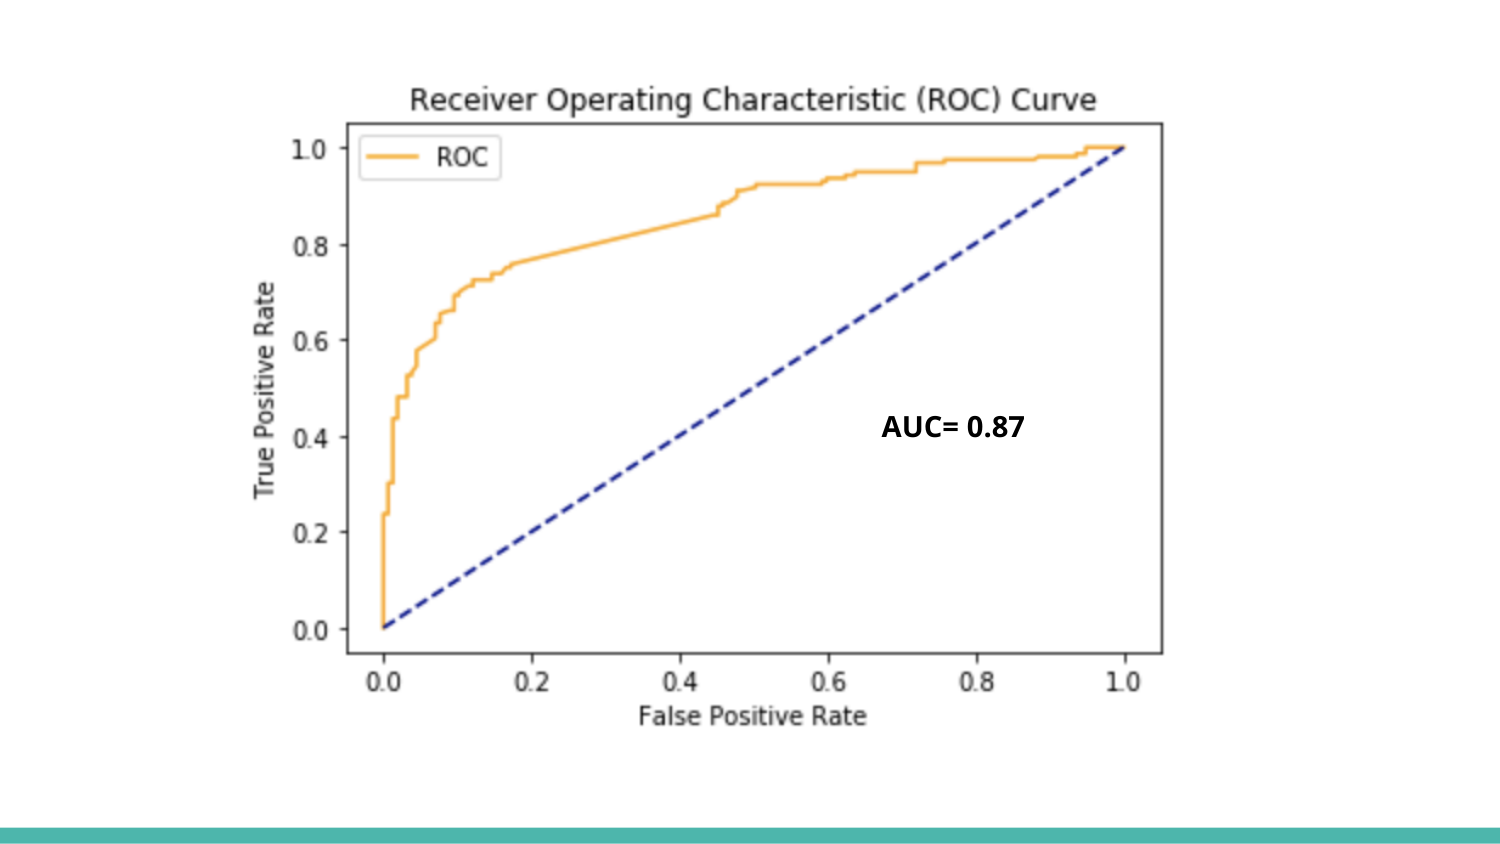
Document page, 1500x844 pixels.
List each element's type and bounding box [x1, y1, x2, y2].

picture [220, 74, 1280, 770]
